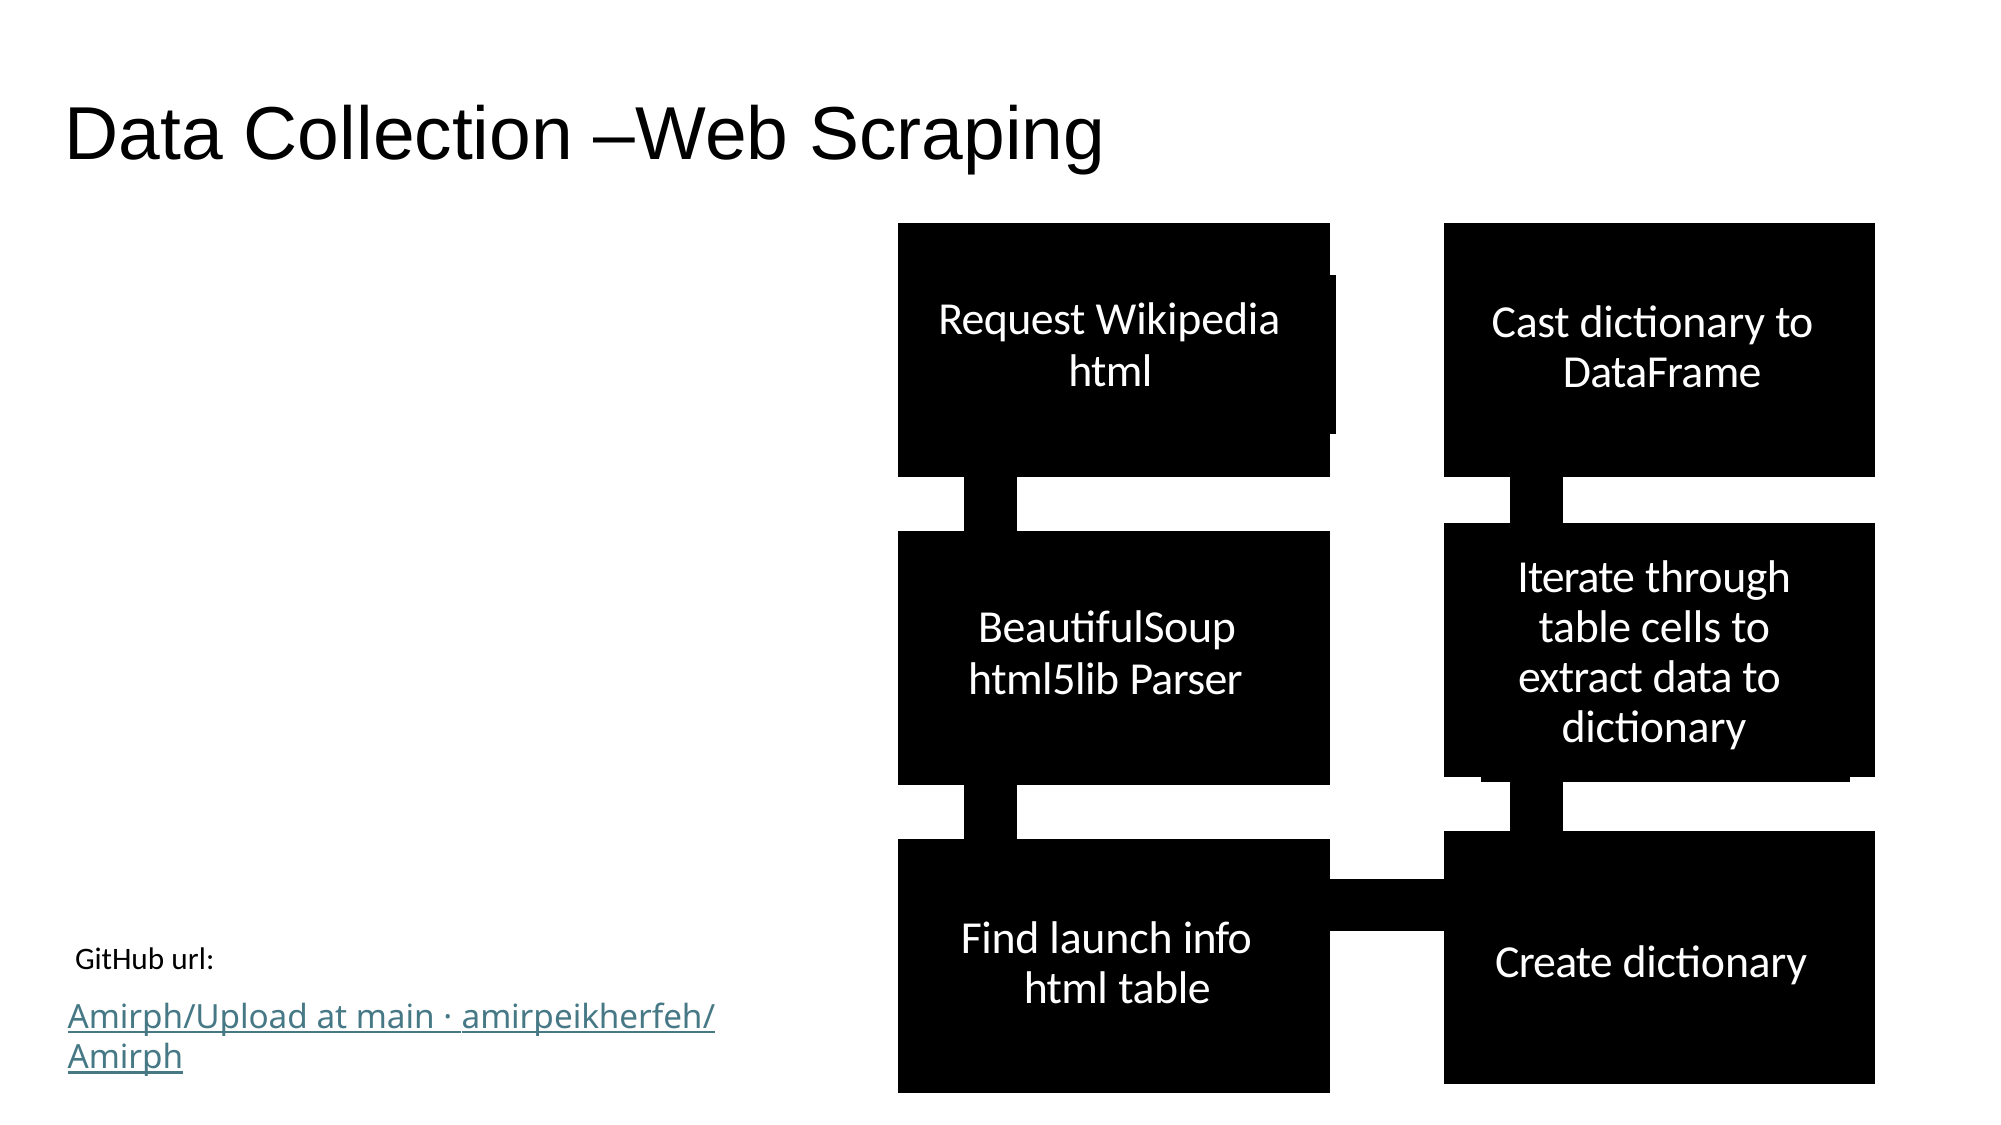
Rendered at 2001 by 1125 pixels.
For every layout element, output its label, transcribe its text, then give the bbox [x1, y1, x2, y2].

text_box Amirph/Upload at main · amirpeikherfeh/Amirph [64, 988, 814, 1078]
text_box GitHub url: [71, 935, 216, 978]
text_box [899, 224, 1336, 594]
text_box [1445, 477, 1875, 781]
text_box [899, 839, 1549, 1092]
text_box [1445, 224, 1875, 477]
text_box Data Collection –Web Scraping [61, 87, 1230, 176]
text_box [1445, 781, 1875, 1084]
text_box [899, 532, 1329, 839]
